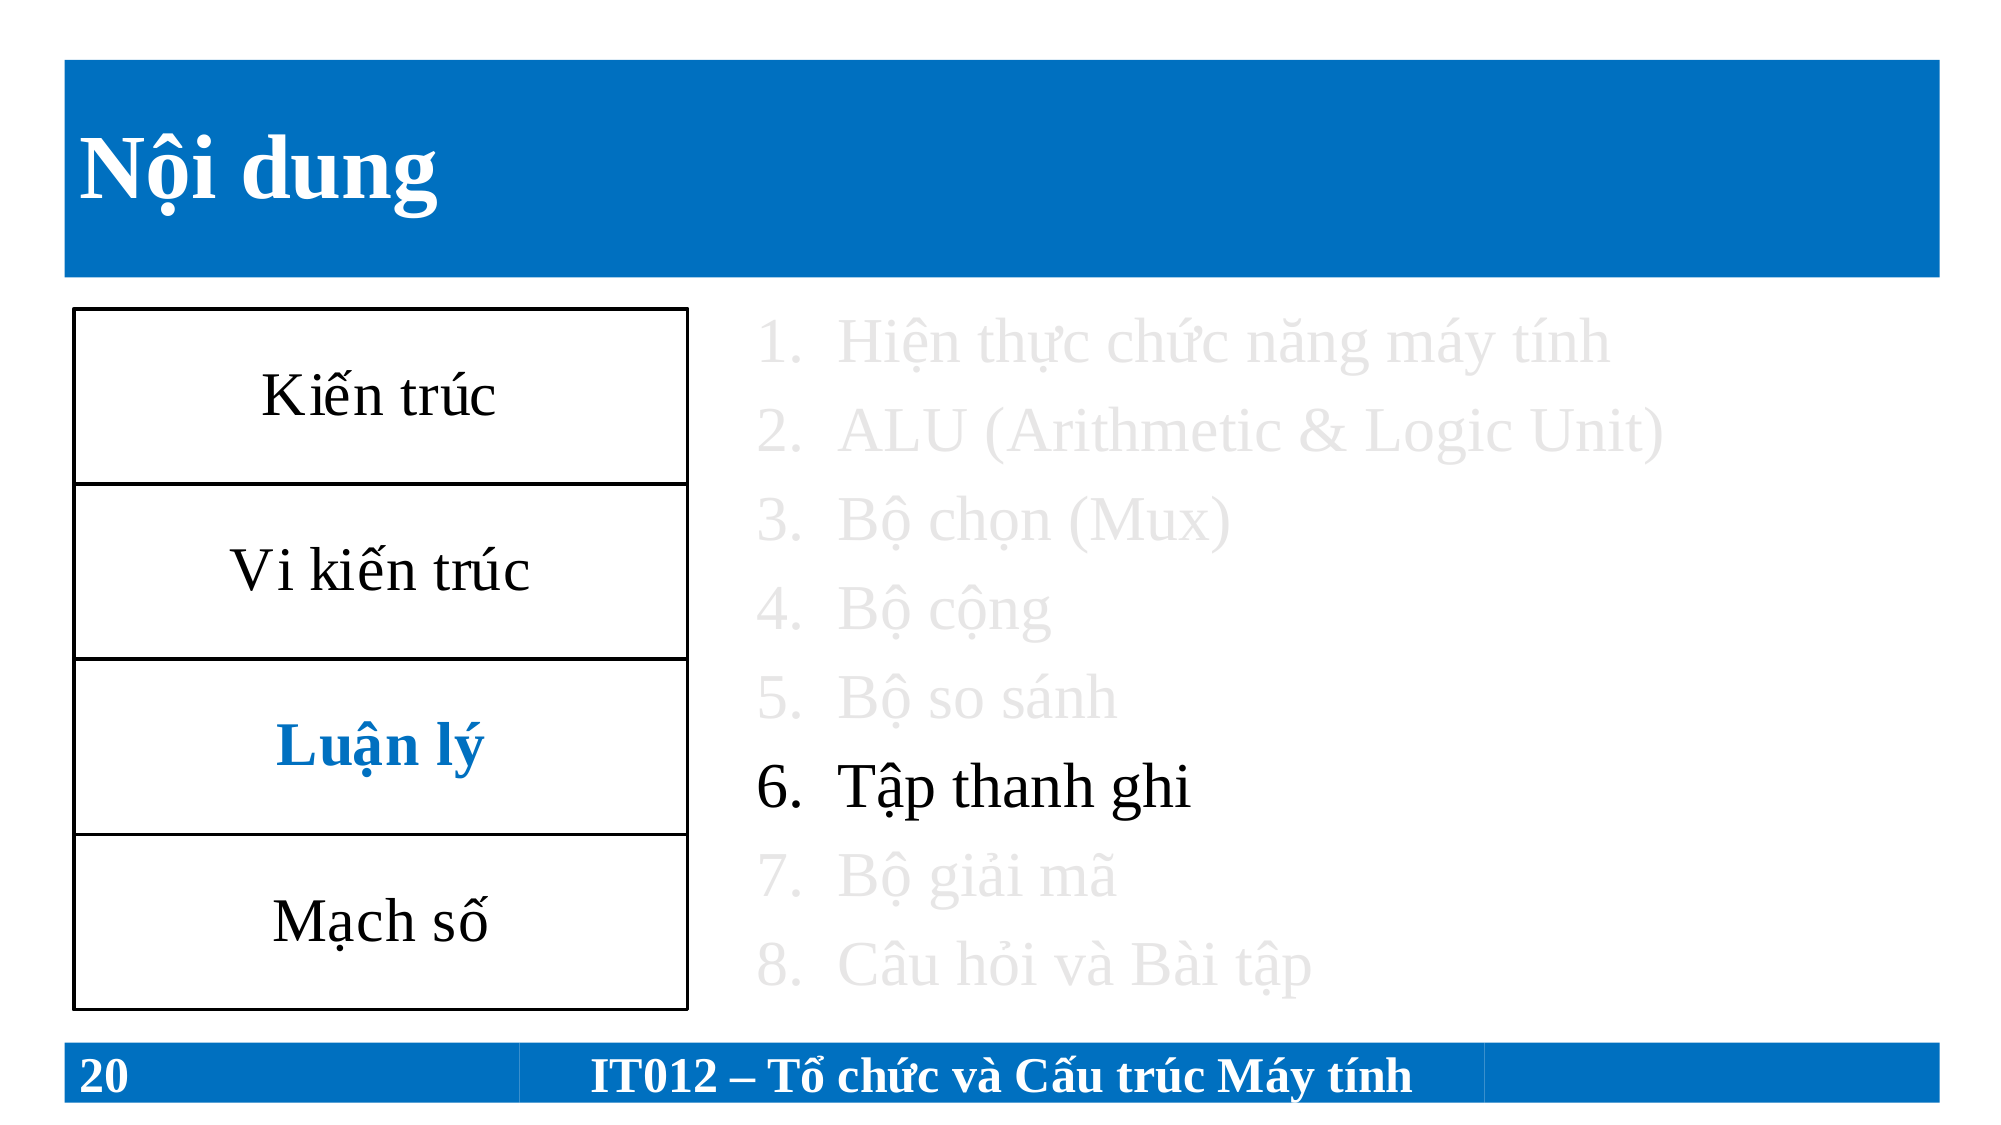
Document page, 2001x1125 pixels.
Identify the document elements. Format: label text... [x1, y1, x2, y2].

picture [64, 299, 693, 1016]
title Nội dung [64, 59, 1940, 278]
list Hiện thực chức năng máy tính ALU (Arithmetic & Logic Unit) Bộ chọn (Mux) Bộ cộng Bộ so sánh Tập thanh ghi Bộ giải mã Câu hỏi và Bài tập [741, 299, 1940, 1014]
slide_number 20 [64, 1042, 520, 1103]
